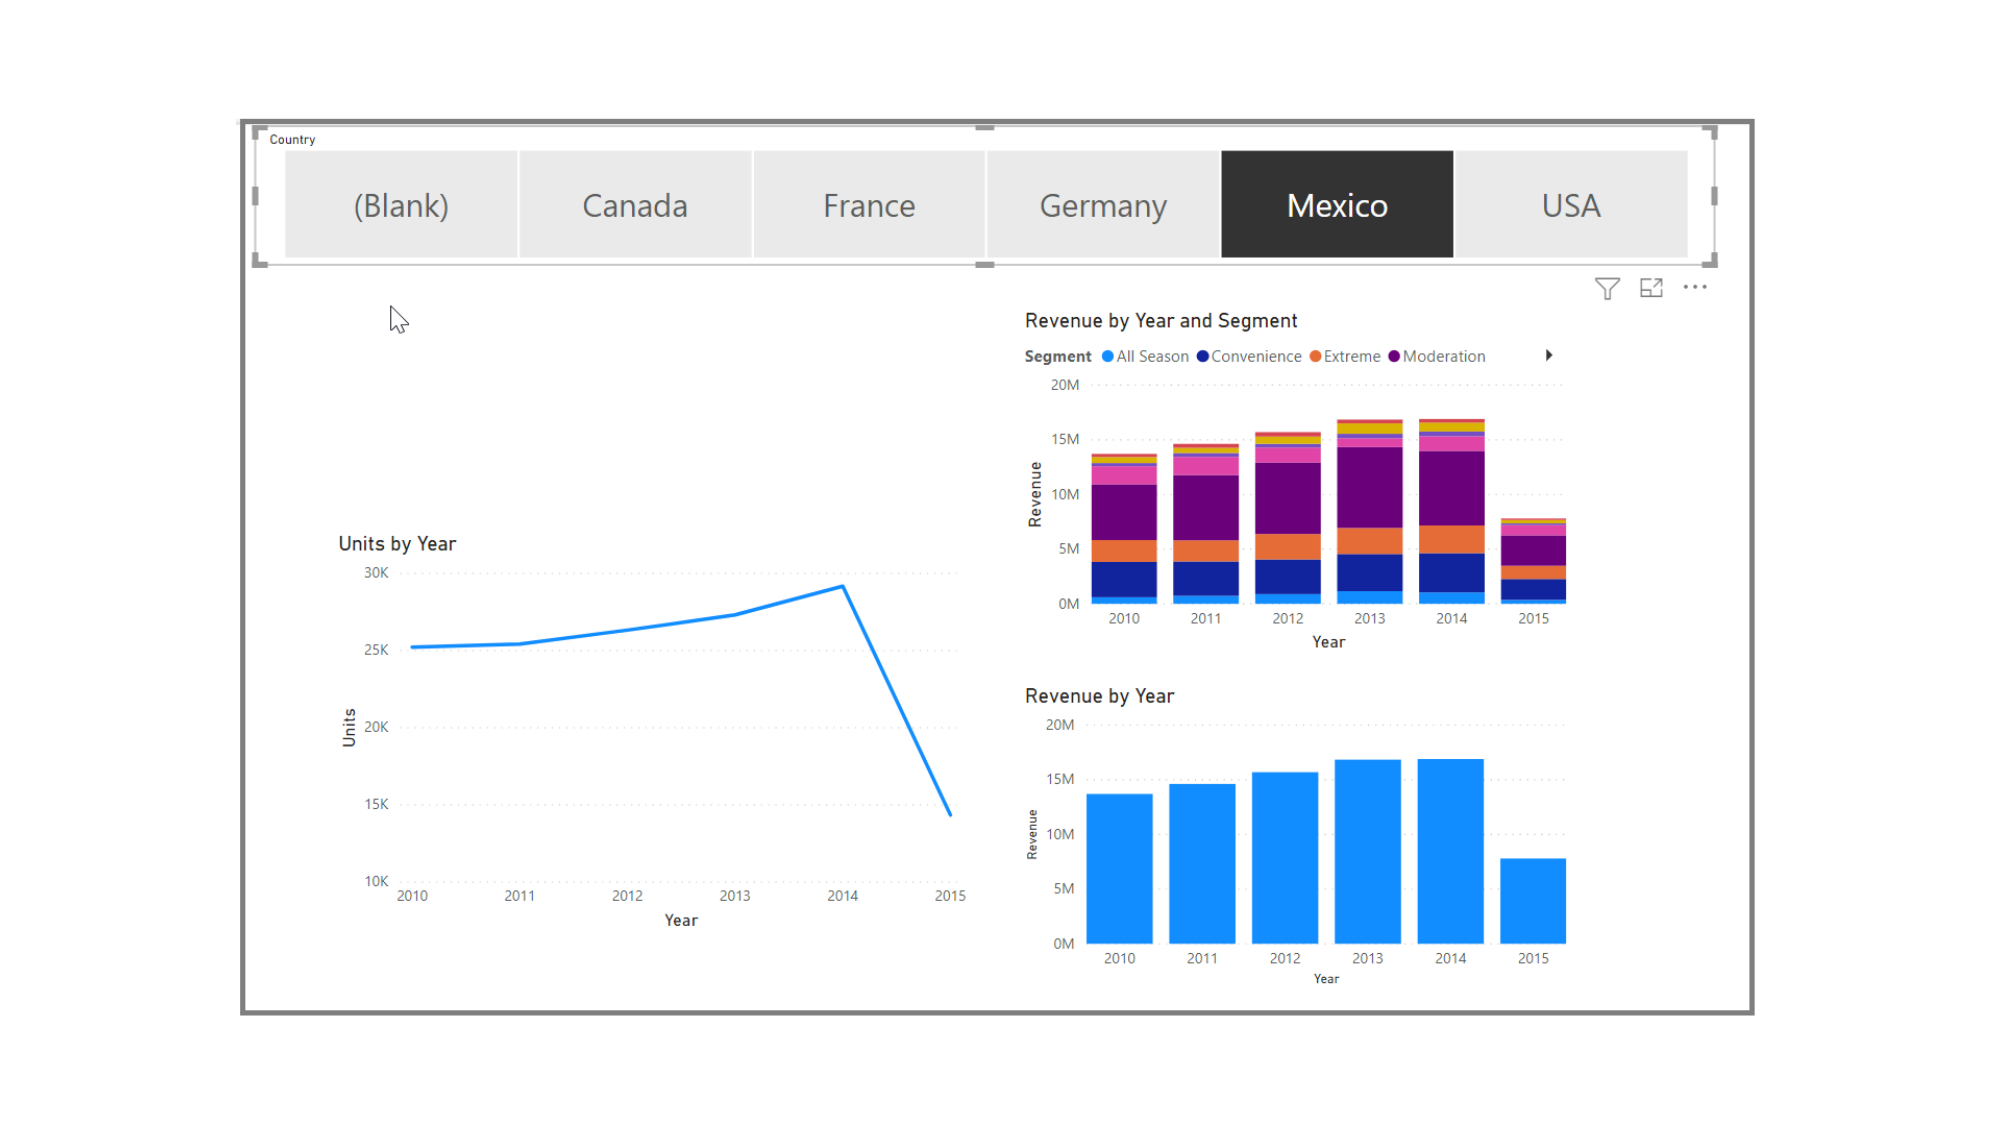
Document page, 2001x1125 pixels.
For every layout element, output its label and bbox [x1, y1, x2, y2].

picture [236, 98, 1763, 1027]
